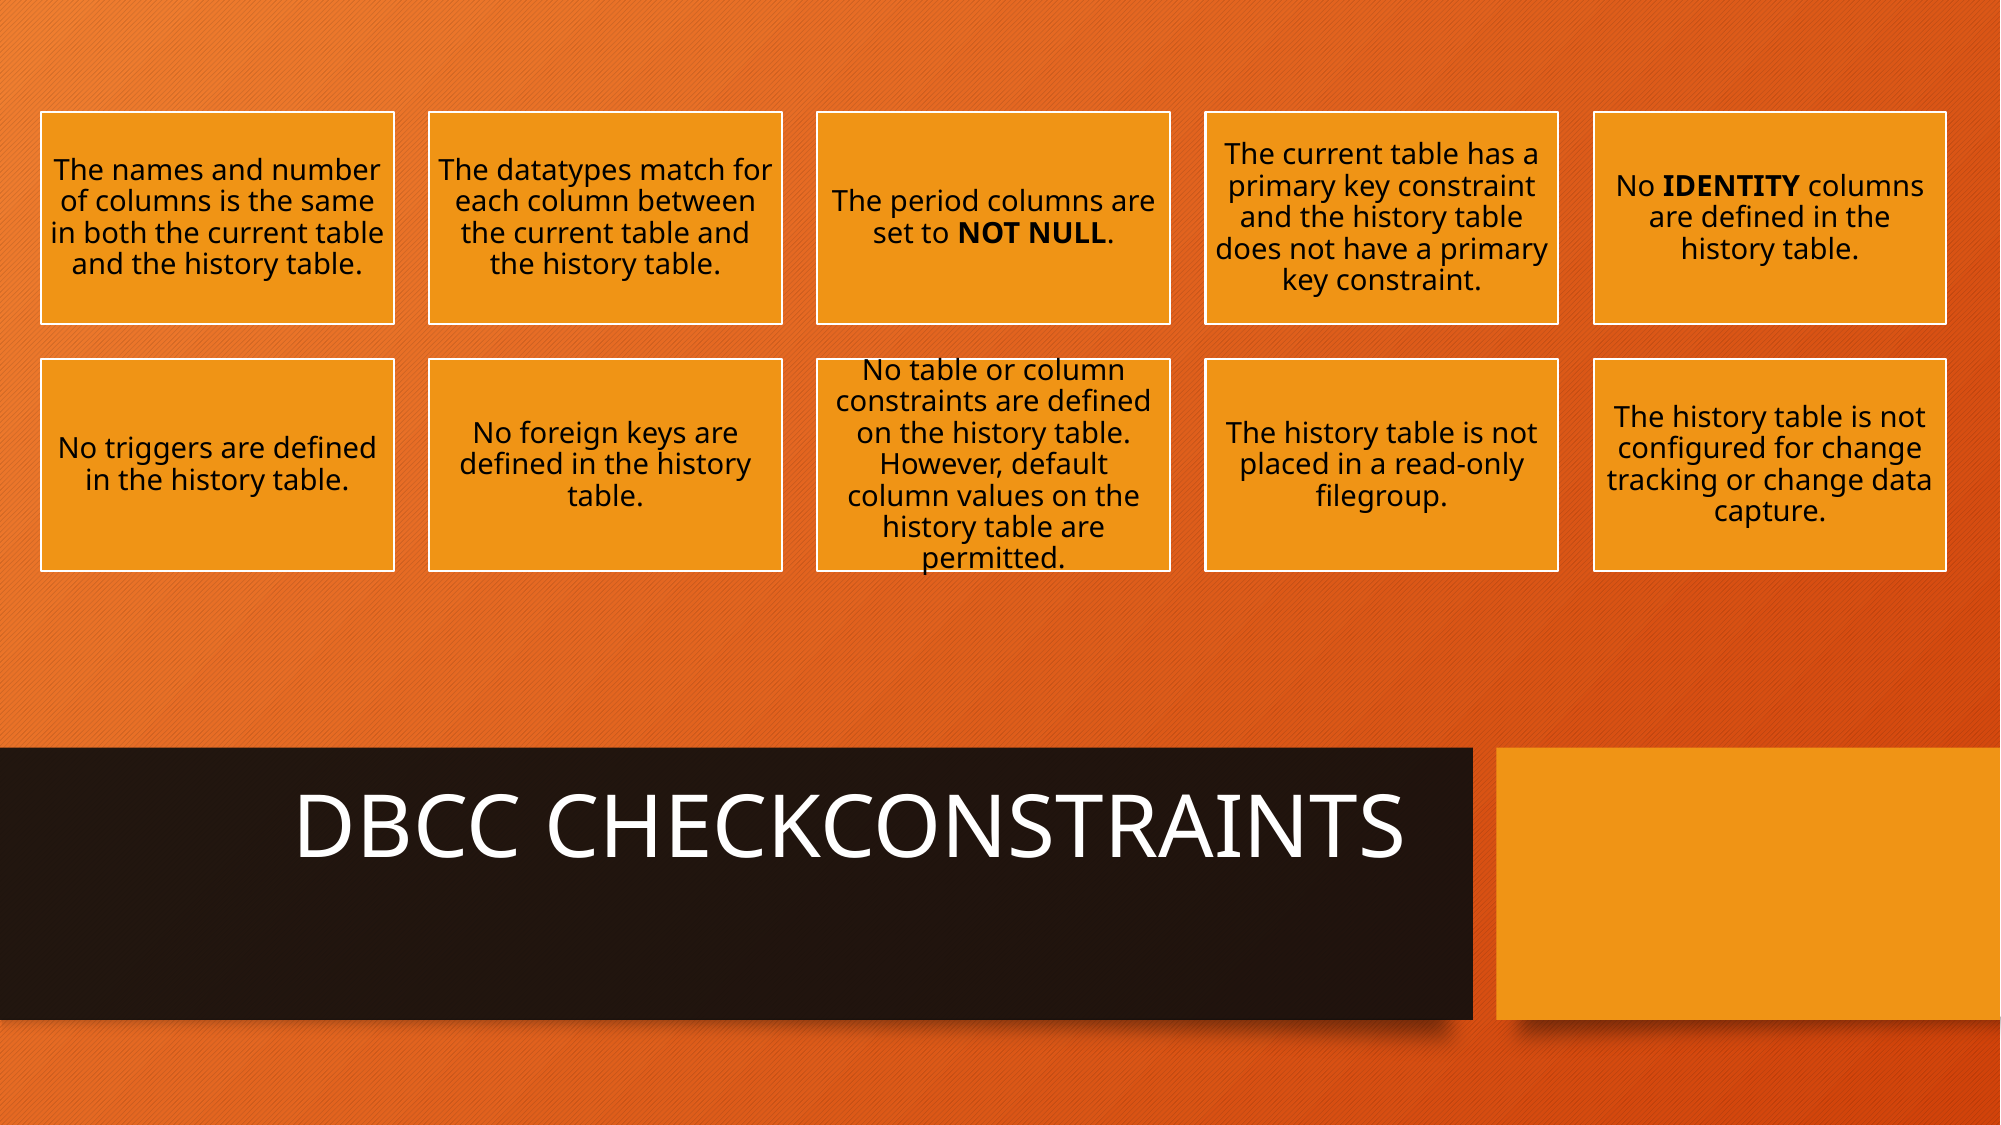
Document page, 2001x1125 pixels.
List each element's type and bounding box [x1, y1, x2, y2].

text_box [40, 0, 1948, 684]
picture [0, 0, 2000, 1125]
